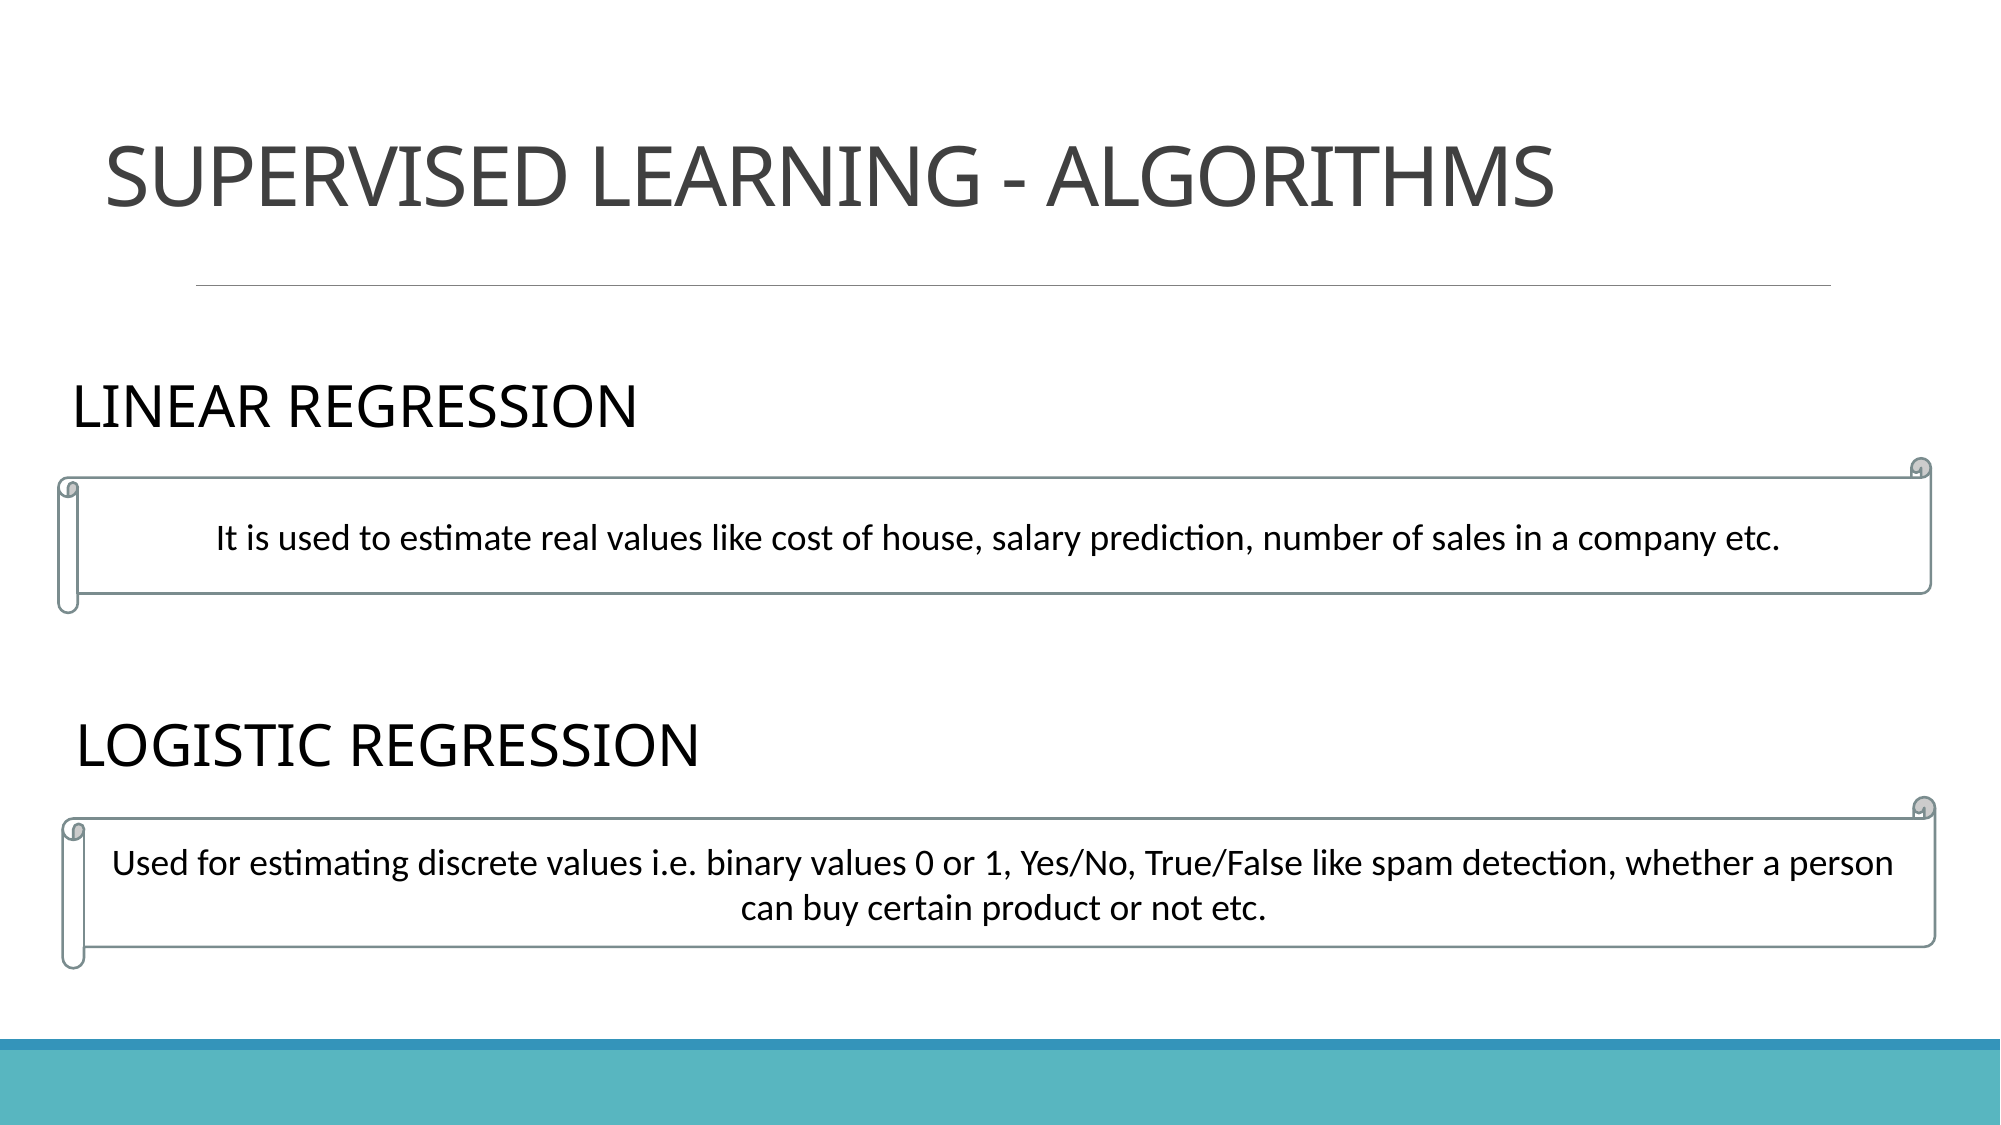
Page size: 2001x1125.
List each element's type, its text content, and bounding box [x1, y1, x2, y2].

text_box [58, 458, 1932, 614]
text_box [62, 796, 1936, 969]
text_box LINEAR REGRESSION [63, 320, 1626, 456]
text_box LOGISTIC REGRESSION [68, 659, 1631, 793]
title SUPERVISED LEARNING - ALGORITHMS [96, 53, 1675, 232]
